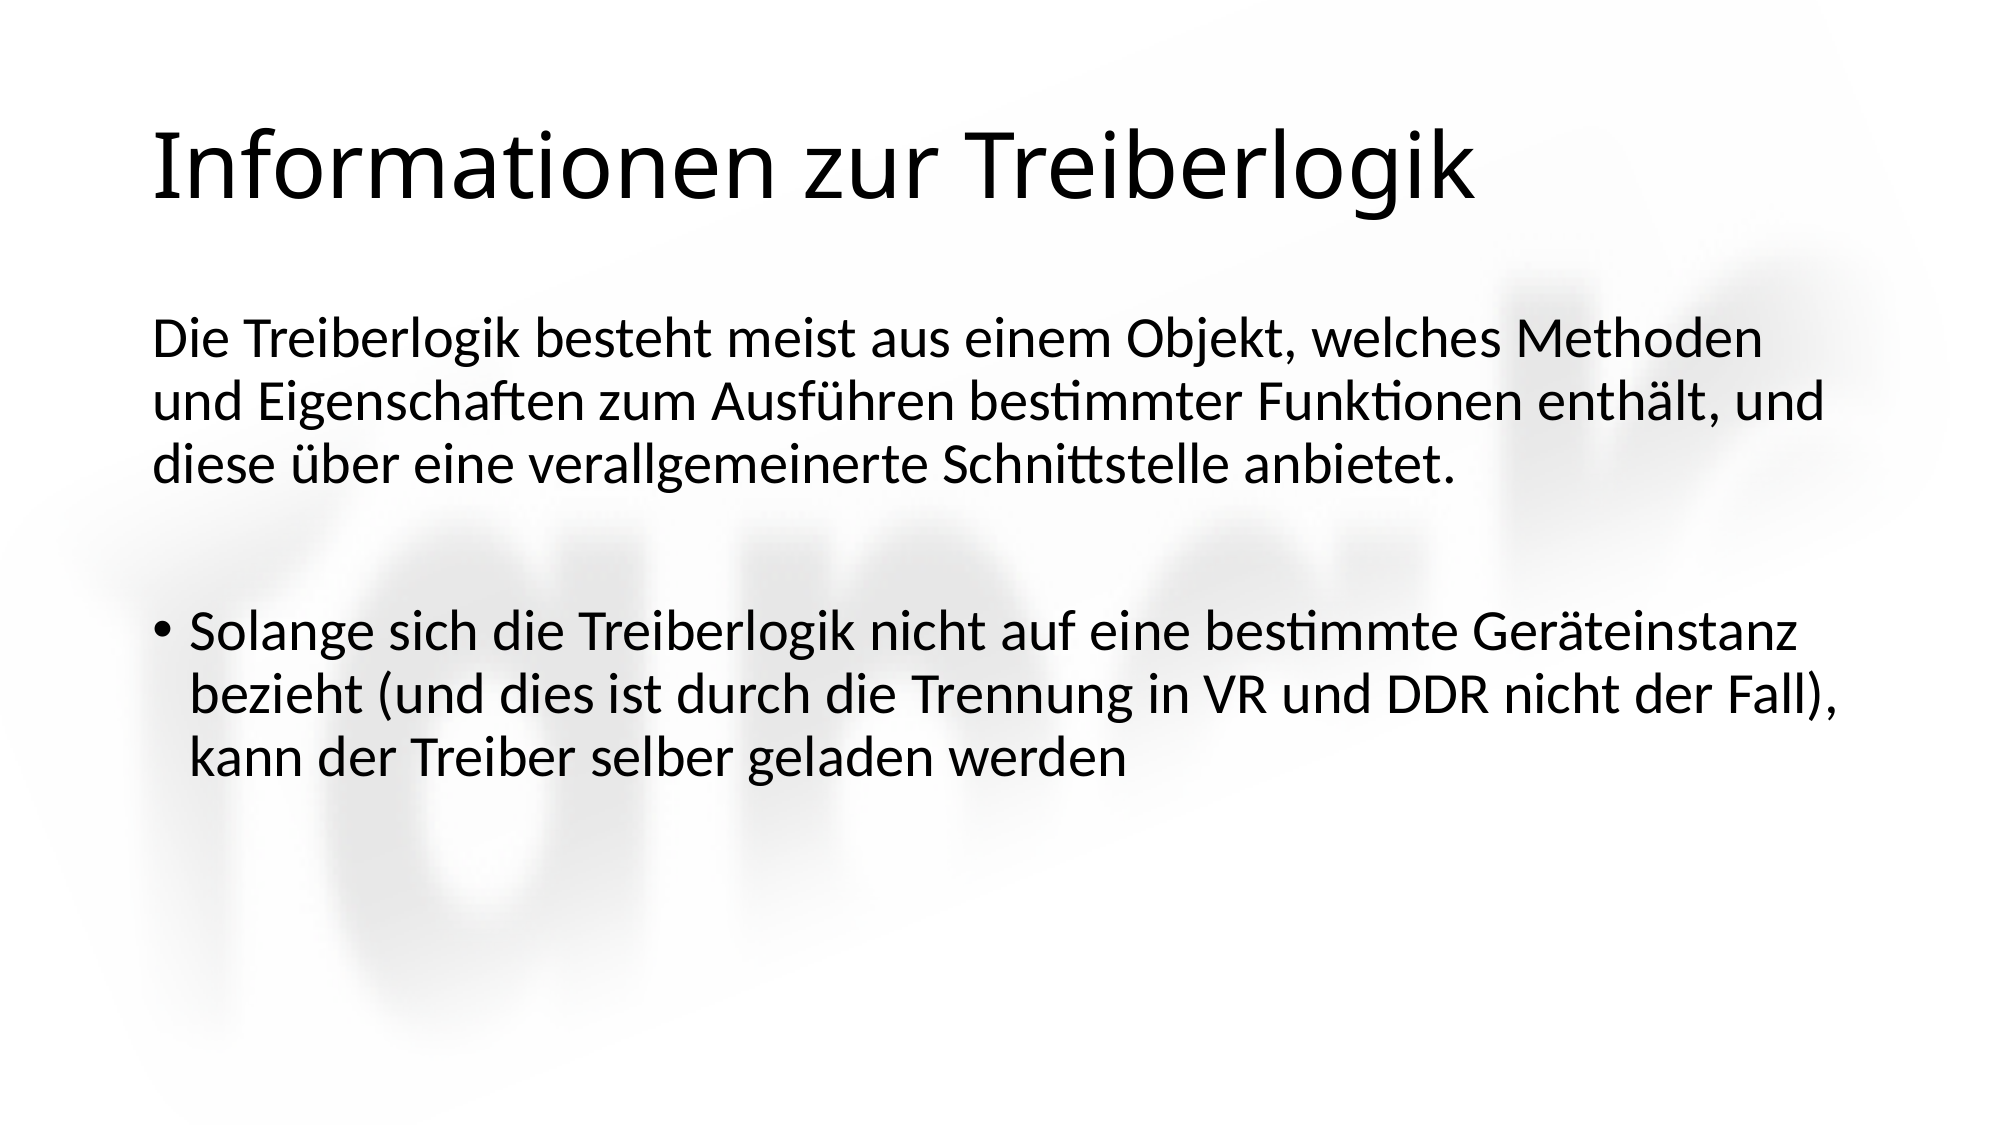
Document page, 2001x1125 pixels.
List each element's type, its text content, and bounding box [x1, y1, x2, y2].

list Die Treiberlogik besteht meist aus einem Objekt, welches Methoden und Eigenschaften zum Ausführen bestimmter Funktionen enthält, und diese über eine verallgemeinerte Schnittstelle anbietet. Solange sich die Treiberlogik nicht auf eine bestimmte Geräteinstanz bezieht (und dies ist durch die Trennung in VR und DDR nicht der Fall), kann der Treiber selber geladen werden [137, 299, 1863, 1014]
title Informationen zur Treiberlogik [137, 59, 1648, 278]
